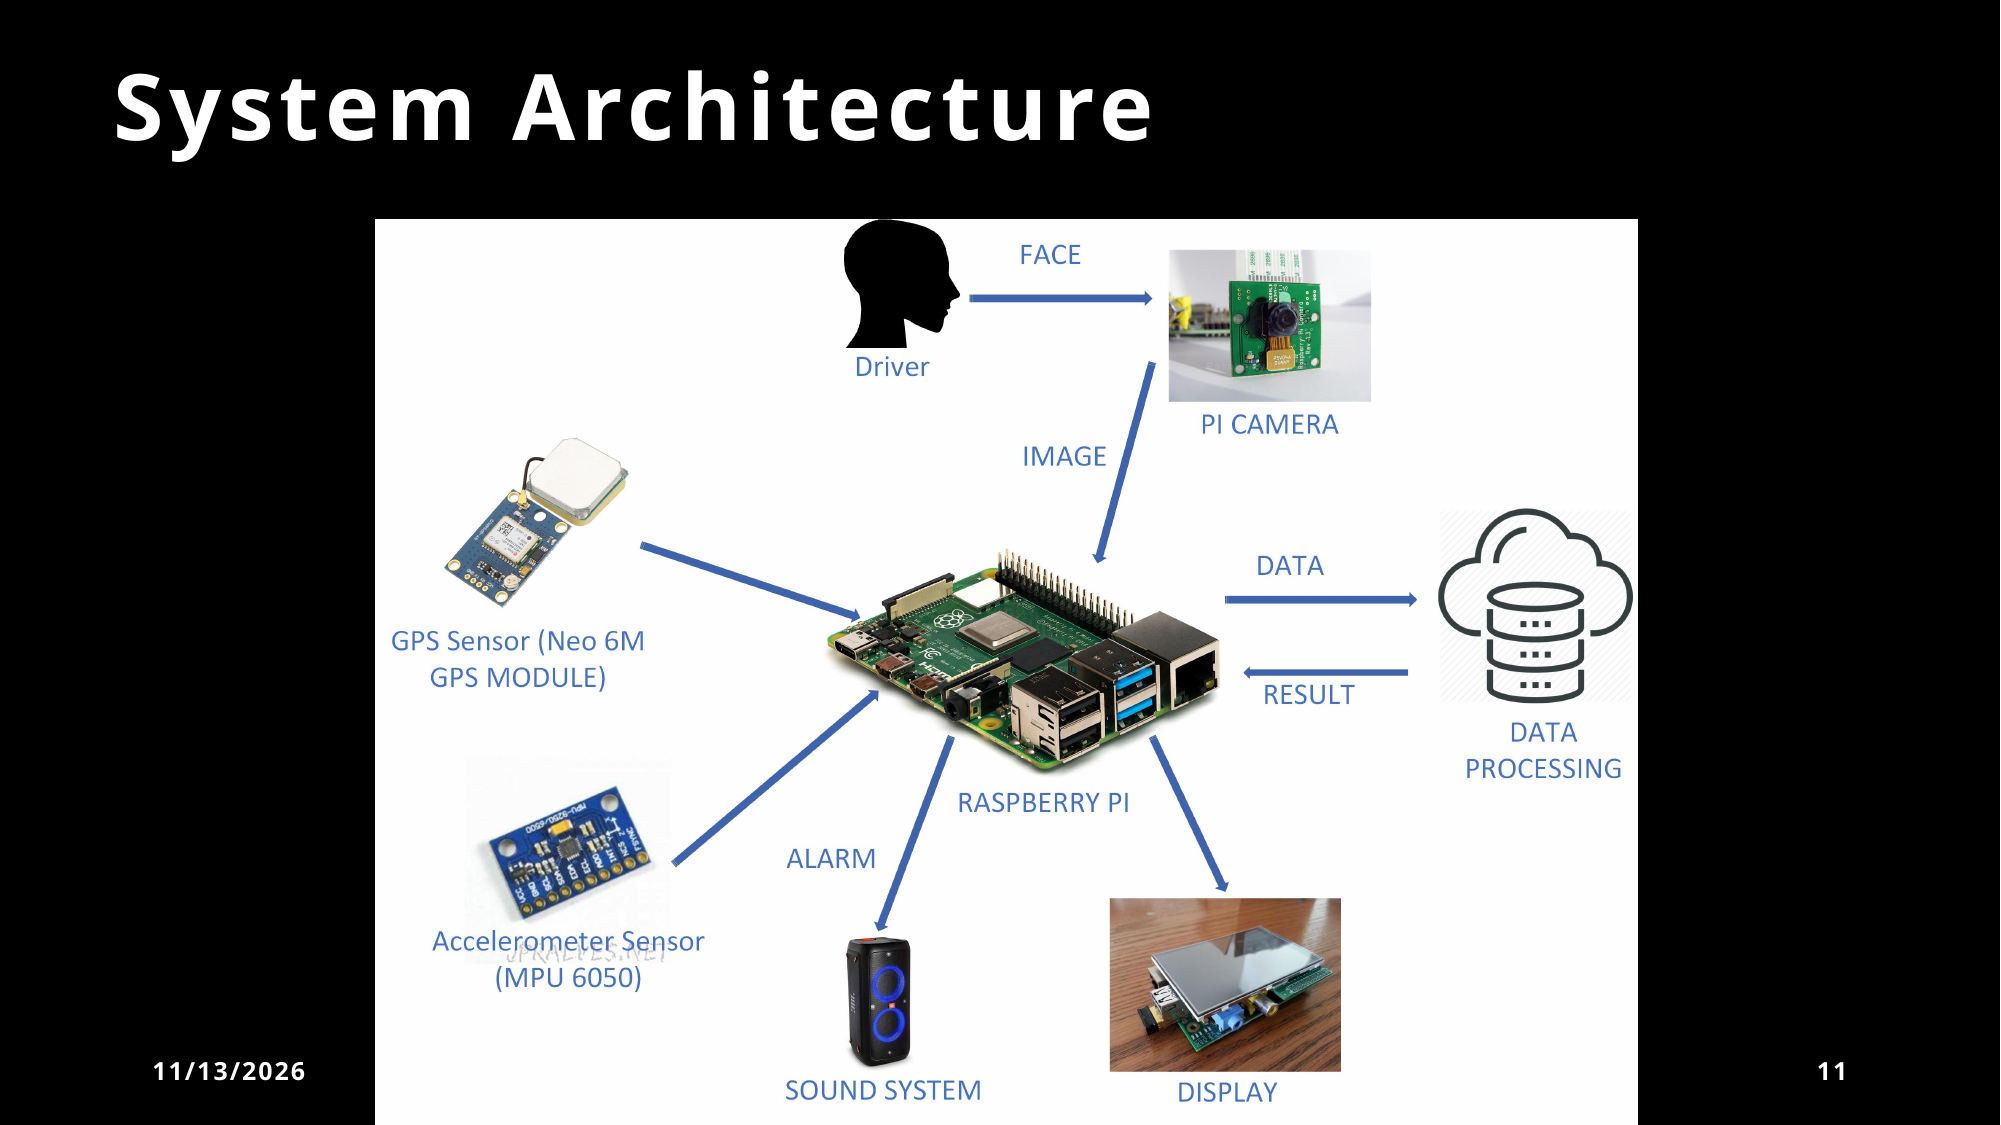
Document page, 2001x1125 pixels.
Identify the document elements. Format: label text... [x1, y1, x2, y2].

title System Architecture [98, 2, 1824, 220]
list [375, 219, 1638, 1125]
slide_number 11 [1638, 1042, 1863, 1103]
slide_number 12-Apr-21 [137, 1042, 375, 1103]
